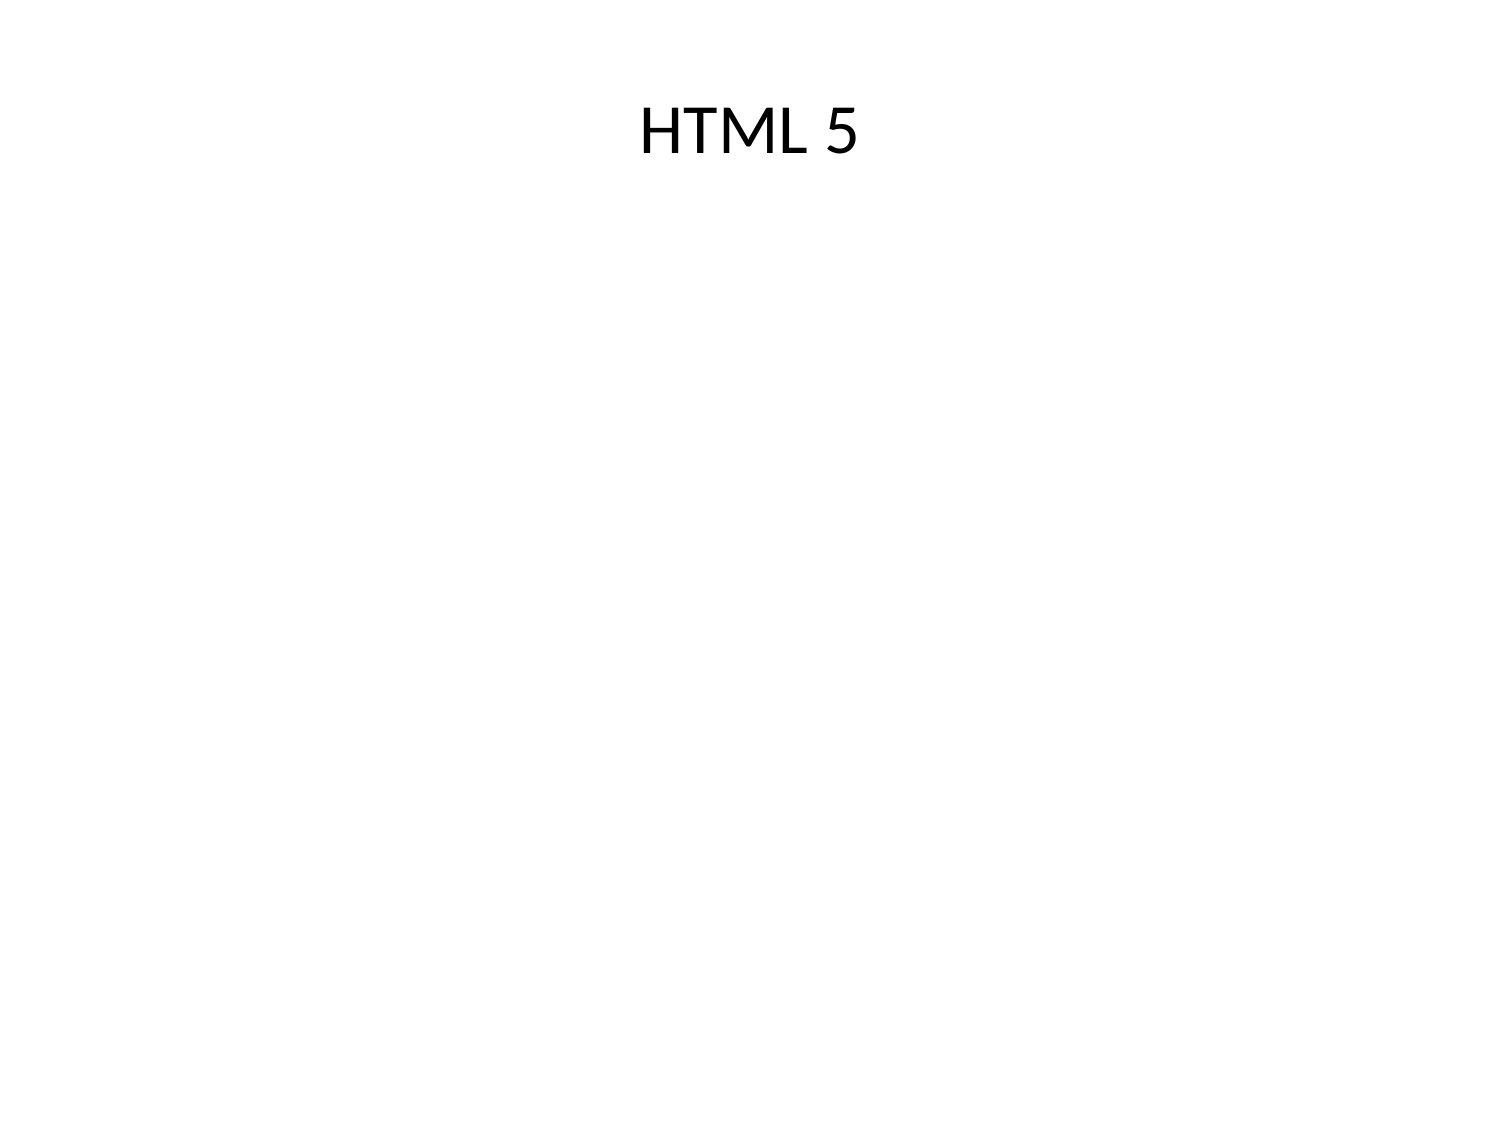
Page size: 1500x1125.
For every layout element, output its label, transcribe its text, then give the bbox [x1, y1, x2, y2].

title HTML 5 [75, 75, 1425, 175]
